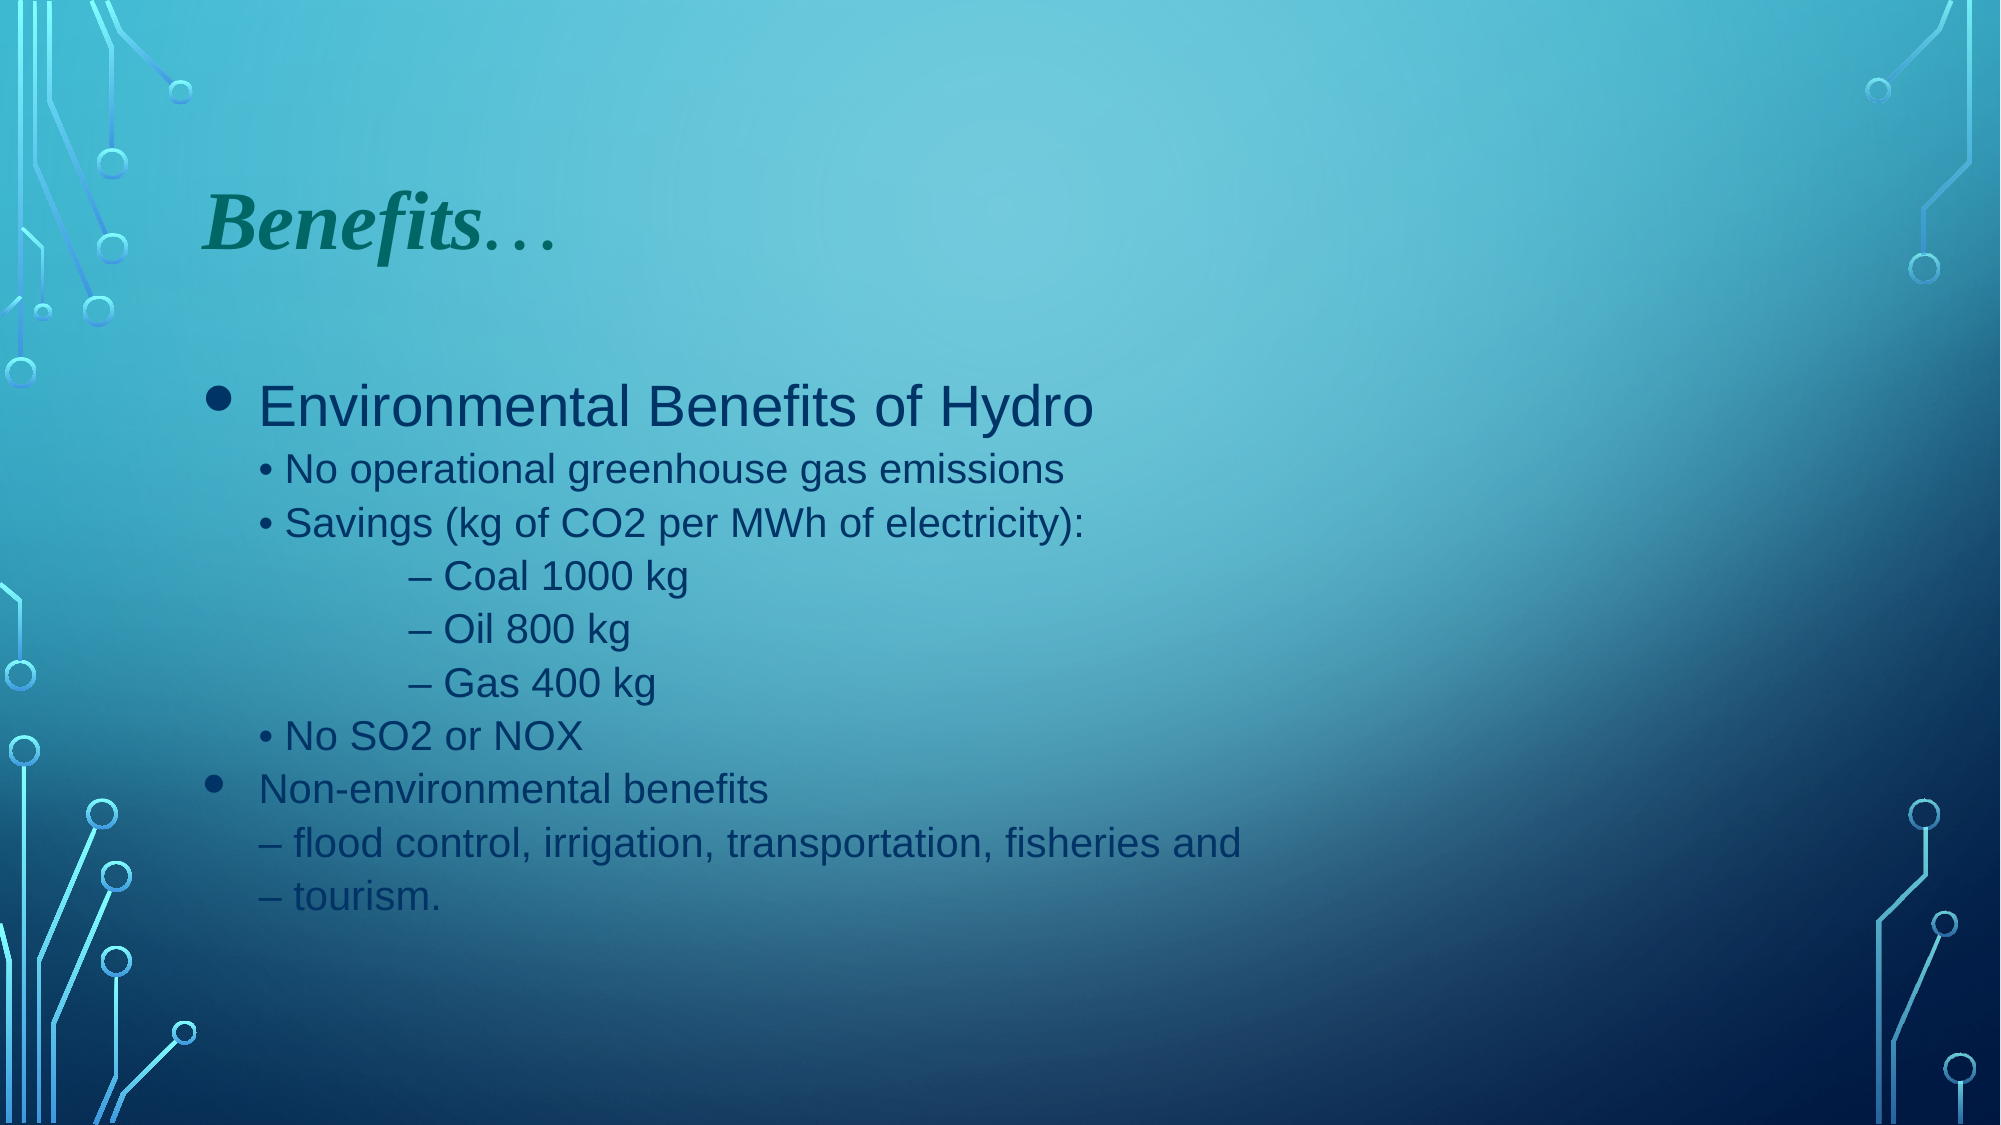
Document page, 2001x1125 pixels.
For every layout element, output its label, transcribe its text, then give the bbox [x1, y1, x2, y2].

list Environmental Benefits of Hydro • No operational greenhouse gas emissions • Savings (kg of CO2 per MWh of electricity): – Coal 1000 kg – Oil 800 kg – Gas 400 kg • No SO2 or NOX Non-environmental benefits – flood control, irrigation, transportation, fisheries and – tourism. [187, 369, 1813, 950]
title Benefits… [187, 101, 1813, 344]
